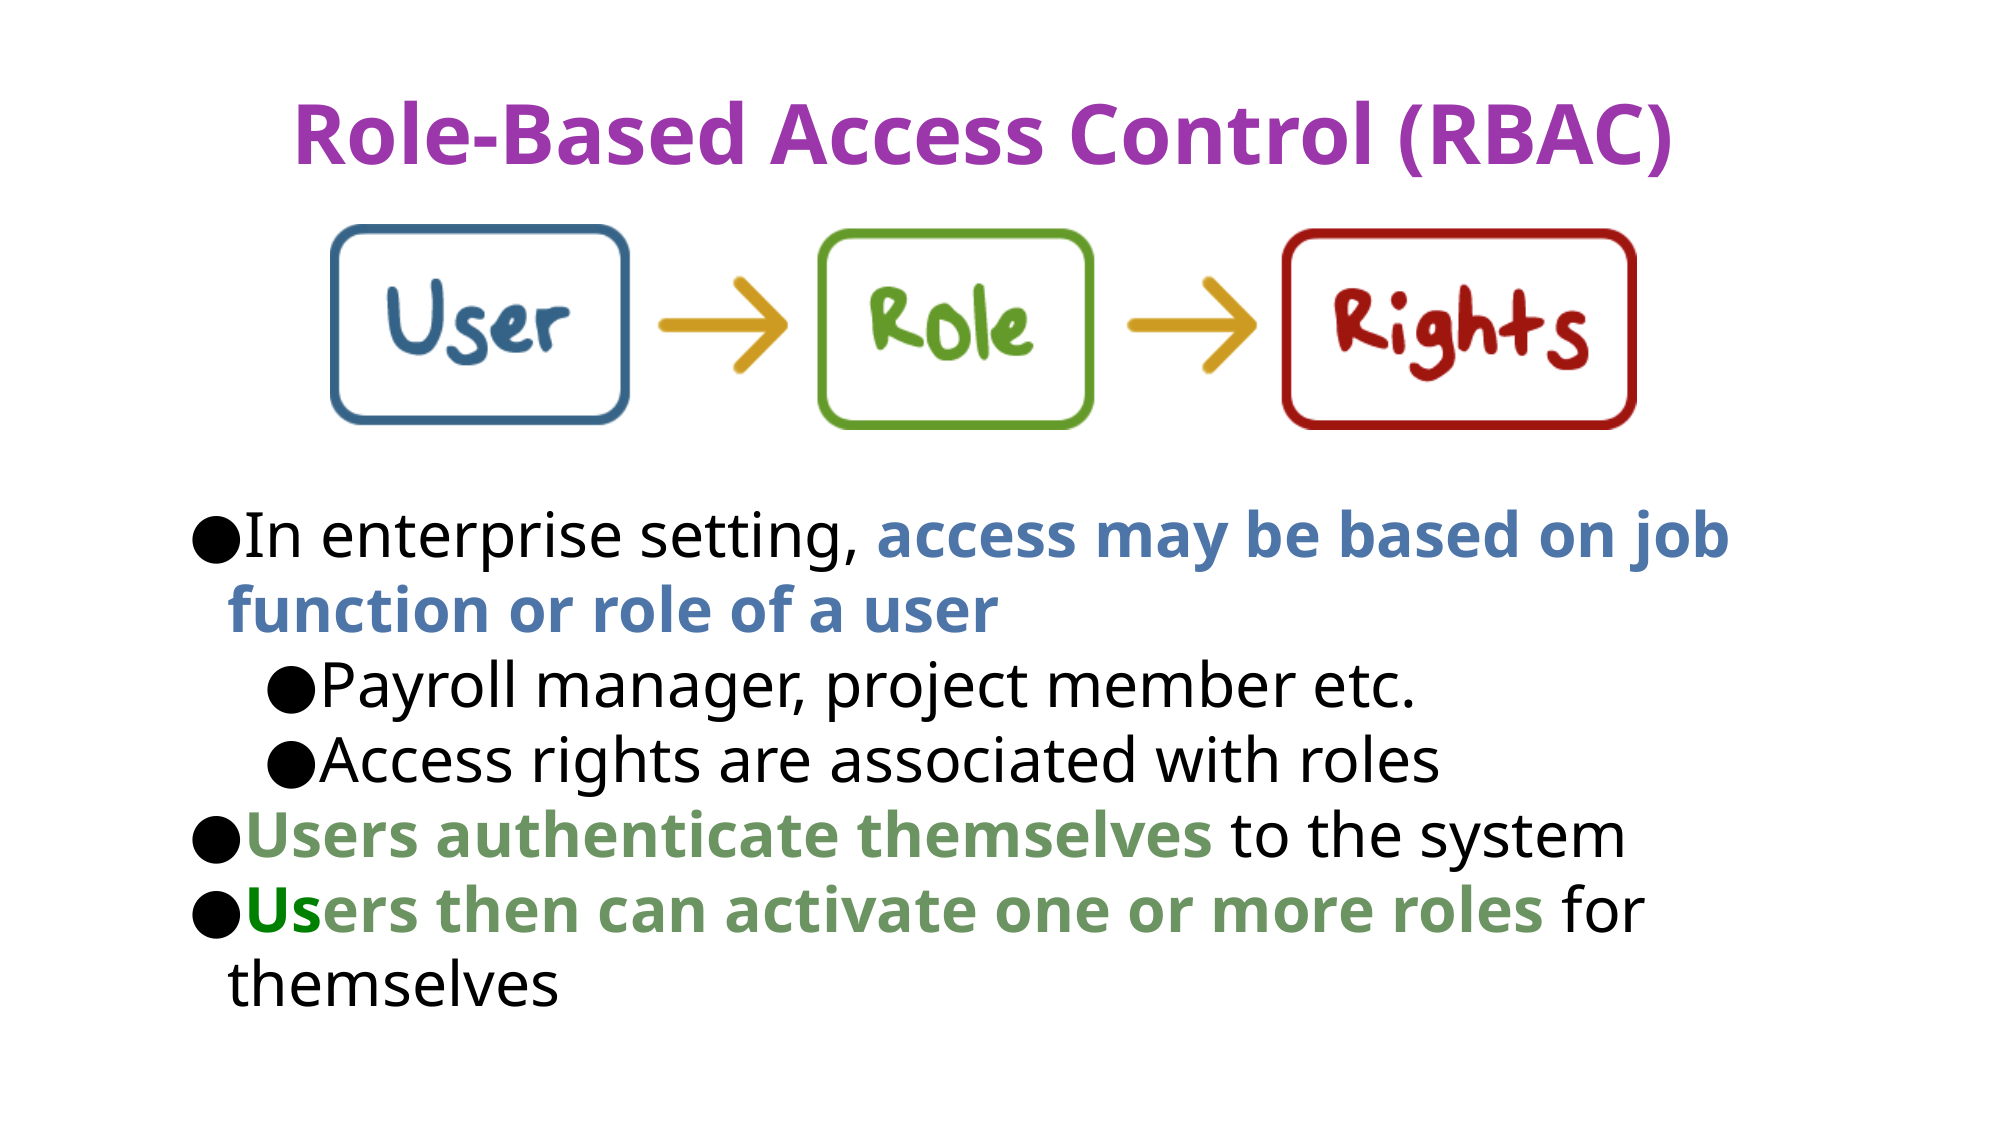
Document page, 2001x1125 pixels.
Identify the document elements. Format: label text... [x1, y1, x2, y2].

title Role-Based Access Control (RBAC) [133, 37, 1834, 225]
list In enterprise setting, access may be based on job function or role of a user Payroll manager, project member etc. Access rights are associated with roles Users authenticate themselves to the system Users then can activate one or more roles for themselves [133, 475, 1834, 994]
picture [329, 224, 1637, 430]
